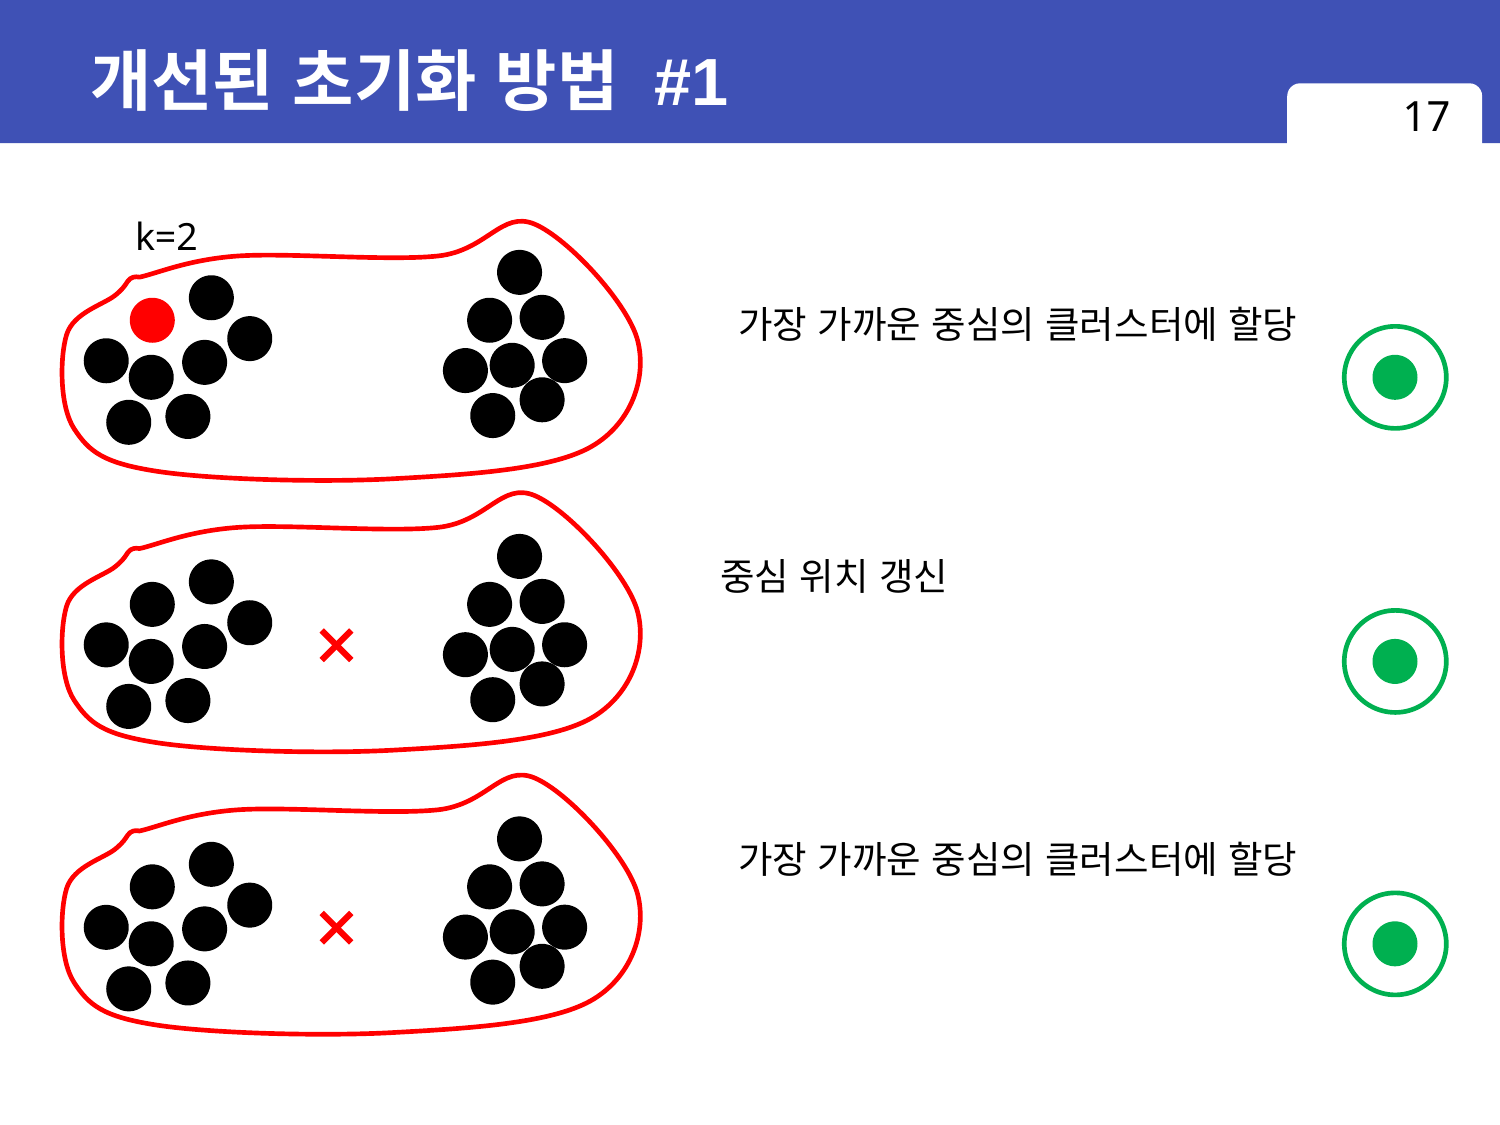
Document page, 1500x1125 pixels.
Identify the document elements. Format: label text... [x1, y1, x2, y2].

text_box k=2 [120, 196, 213, 248]
text_box [59, 586, 78, 710]
text_box [1422, 615, 1449, 708]
text_box [1422, 897, 1449, 990]
text_box [116, 736, 548, 754]
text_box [83, 533, 1418, 730]
text_box [122, 1020, 540, 1037]
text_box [83, 249, 1418, 446]
text_box [1422, 331, 1449, 424]
text_box [193, 772, 586, 814]
text_box [59, 869, 78, 992]
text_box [83, 816, 1418, 1012]
text_box [59, 315, 78, 438]
text_box [191, 490, 586, 532]
text_box [93, 453, 584, 483]
text_box [461, 219, 573, 248]
slide_number 17 [1328, 81, 1500, 161]
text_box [321, 630, 352, 661]
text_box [321, 912, 352, 943]
title 개선된 초기화 방법 #1 [74, 16, 1426, 141]
